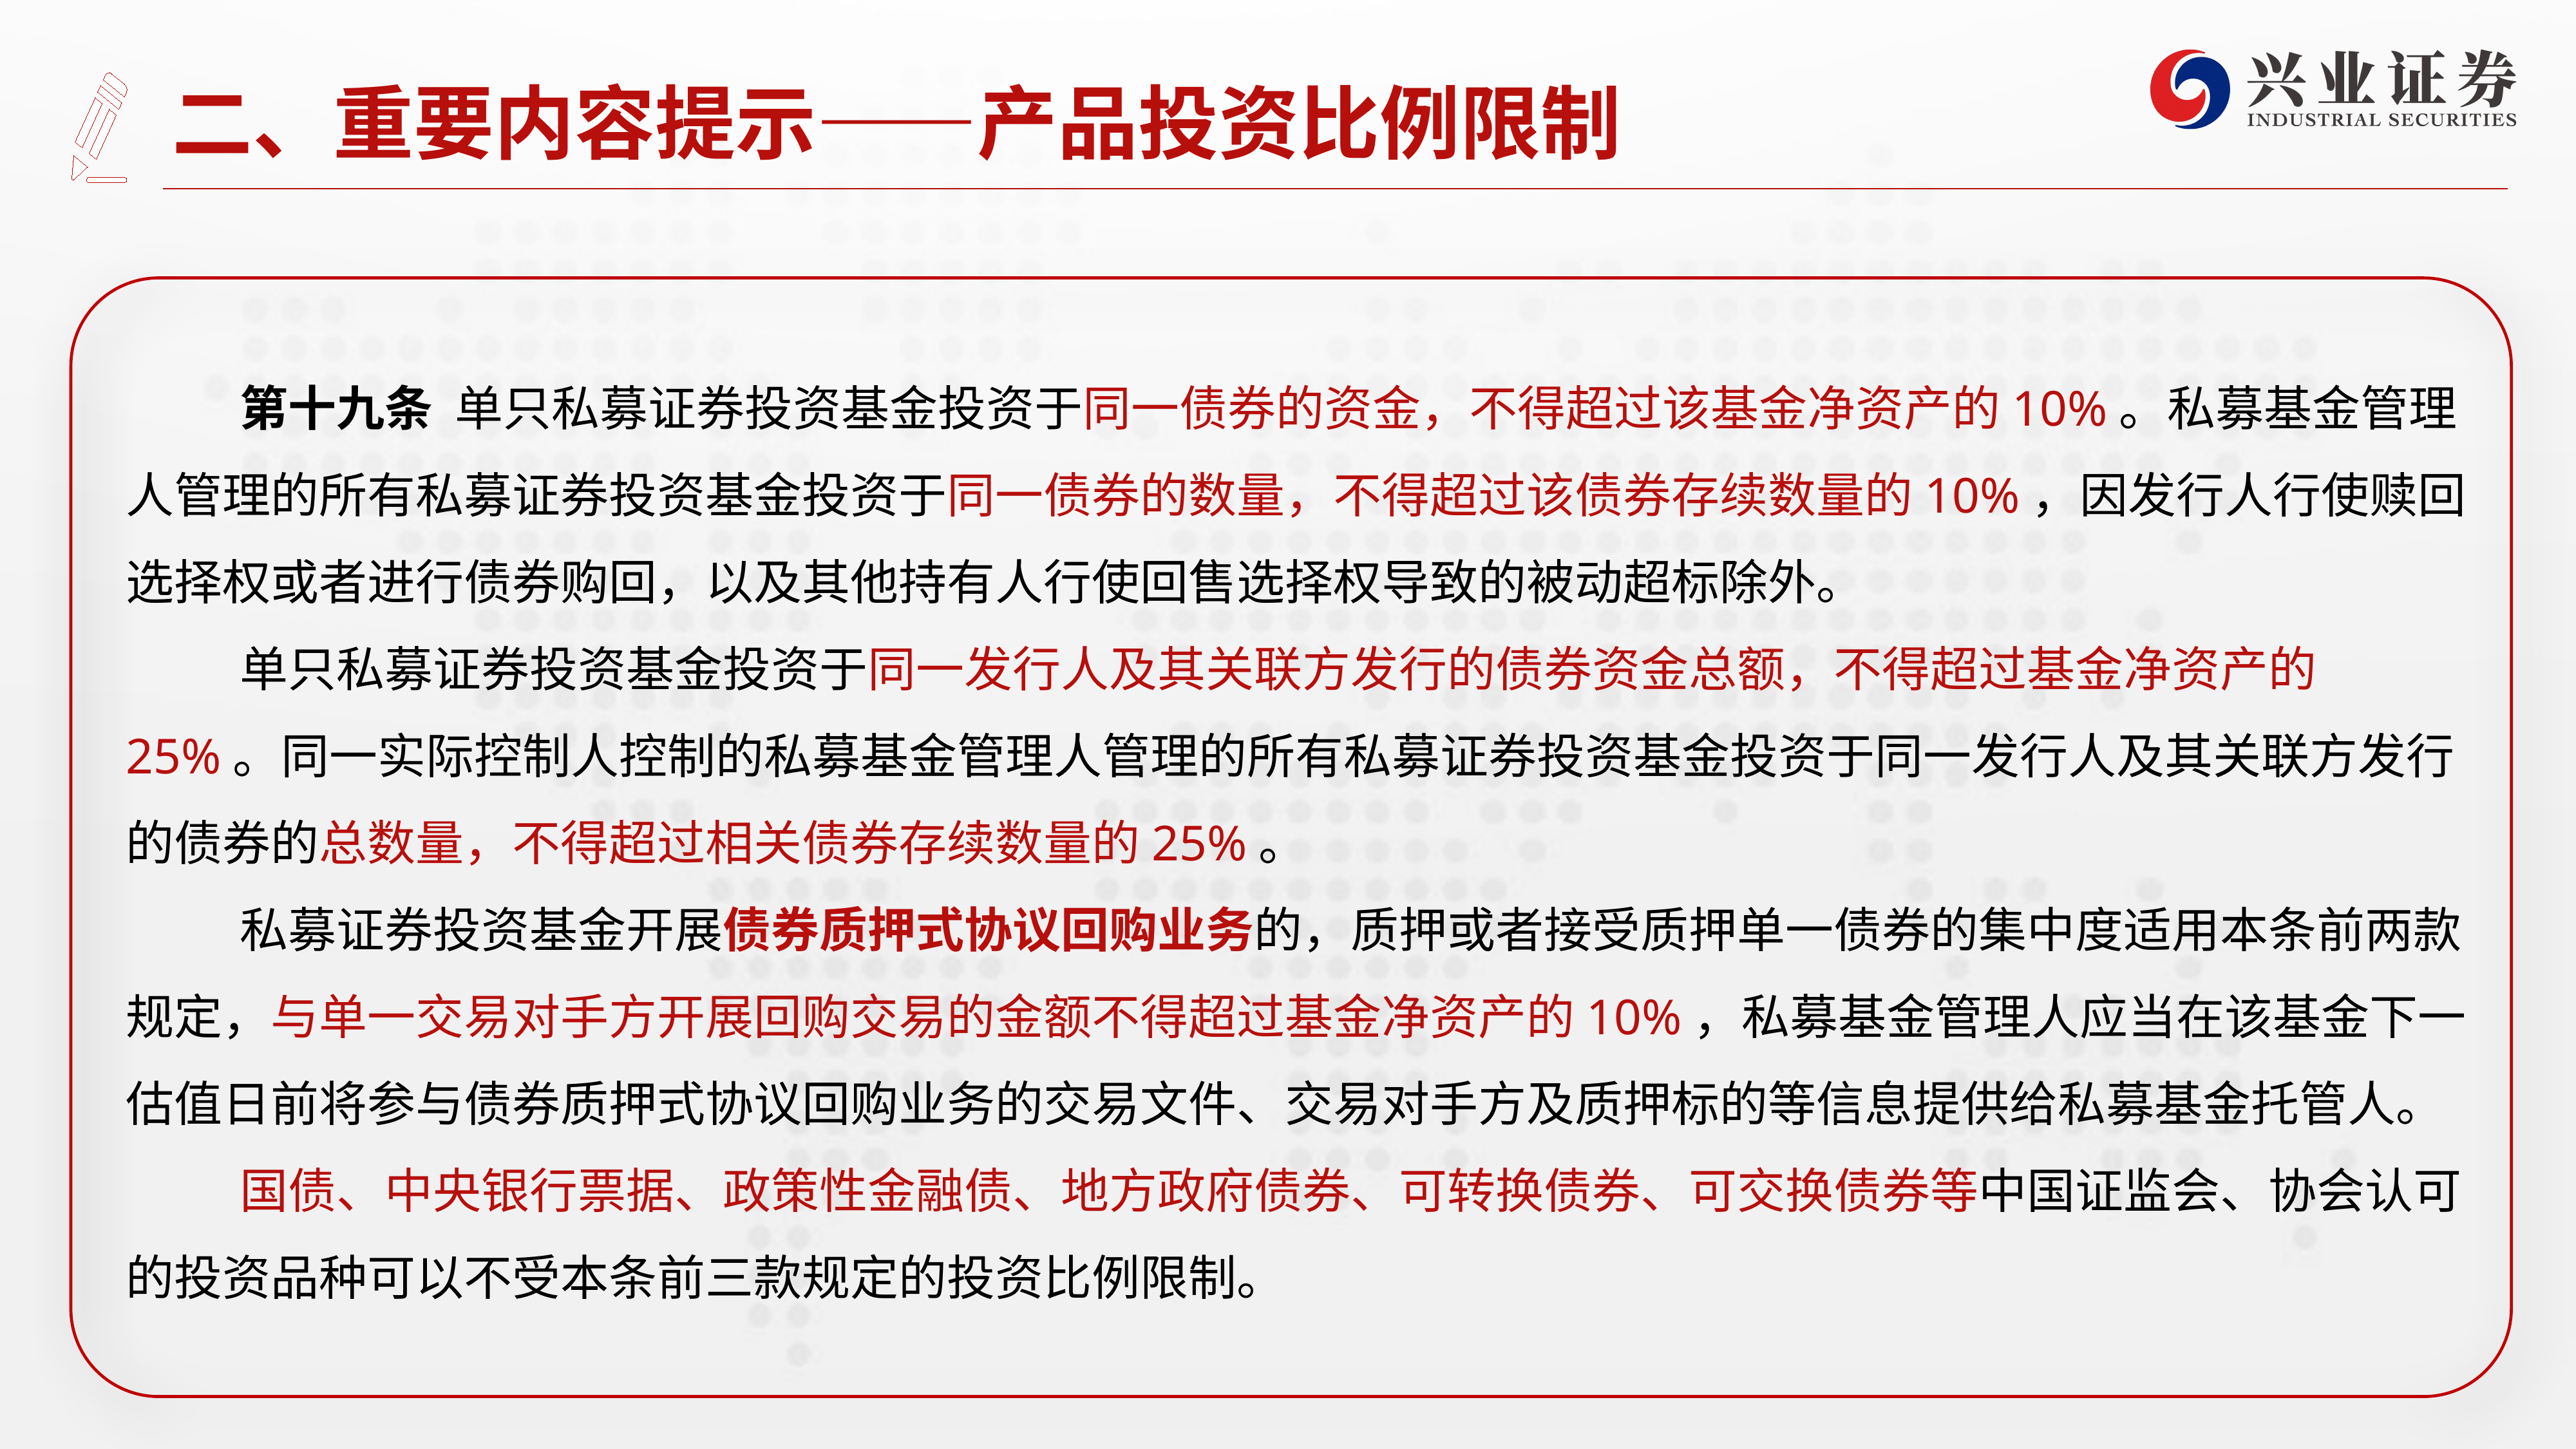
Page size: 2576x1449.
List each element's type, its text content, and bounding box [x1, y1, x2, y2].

text_box 第十九条 单只私募证券投资基金投资于同一债券的资金，不得超过该基金净资产的10%。私募基金管理人管理的所有私募证券投资基金投资于同一债券的数量，不得超过该债券存续数量的10%，因发行人行使赎回选择权或者进行债券购回，以及其他持有人行使回售选择权导致的被动超标除外。 单只私募证券投资基金投资于同一发行人及其关联方发行的债券资金总额，不得超过基金净资产的25%。同一实际控制人控制的私募基金管理人管理的所有私募证券投资基金投资于同一发行人及其关联方发行的债券的总数量，不得超过相关债券存续数量的25%。 私募证券投资基金开展债券质押式协议回购业务的，质押或者接受质押单一债券的集中度适用本条前两款规定，与单一交易对手方开展回购交易的金额不得超过基金净资产的10%，私募基金管理人应当在该基金下一估值日前将参与债券质押式协议回购业务的交易文件、交易对手方及质押标的等信息提供给私募基金托管人。 国债、中央银行票据、政策性金融债、地方政府债券、可转换债券、可交换债券等中国证监会、协会认可的投资品种可以不受本条前三款规定的投资比例限制。 [116, 344, 2494, 1311]
picture [0, 0, 2576, 1449]
text_box [70, 277, 2512, 1397]
title 二、重要内容提示——产品投资比例限制 [162, 67, 2385, 187]
